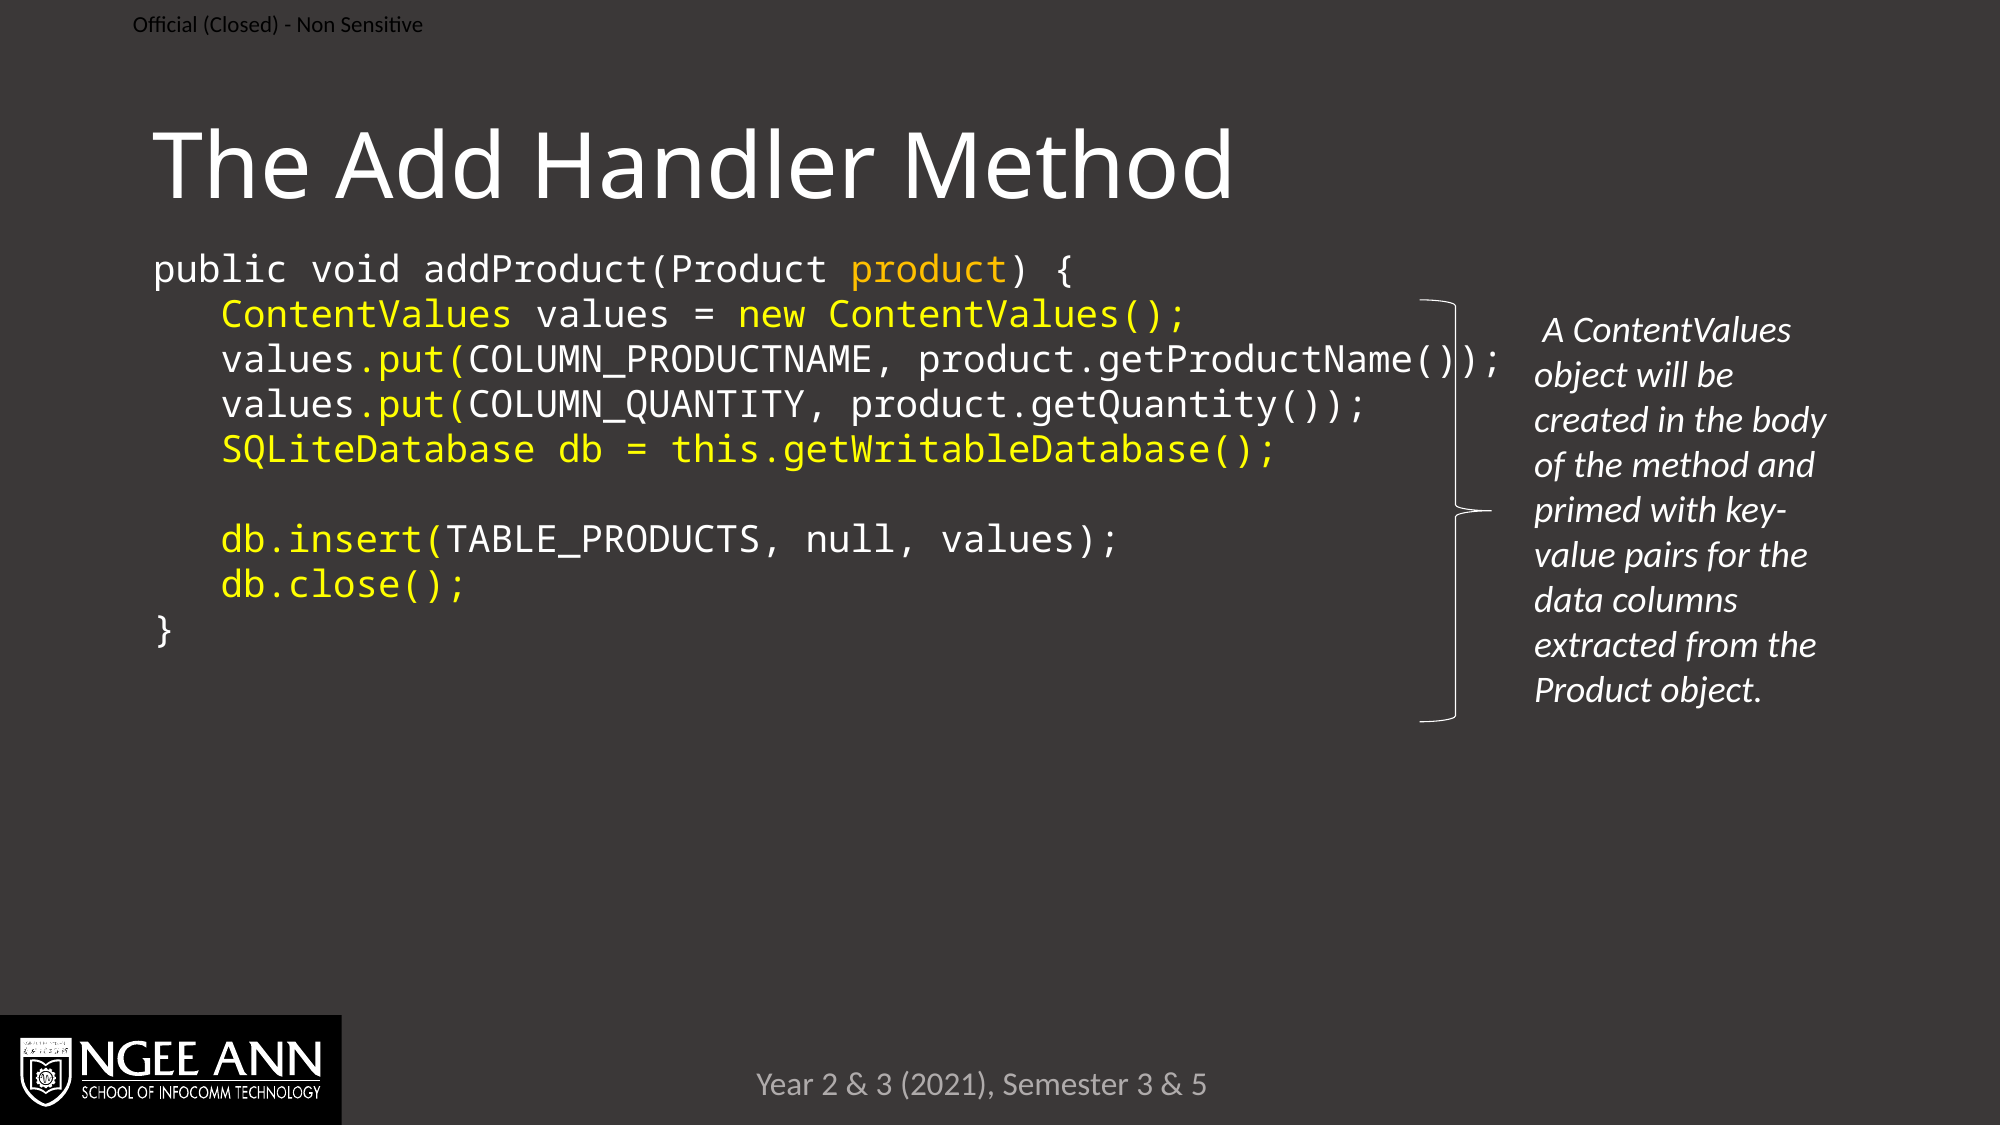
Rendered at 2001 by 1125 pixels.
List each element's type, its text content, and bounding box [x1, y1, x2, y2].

text_box [1419, 299, 1492, 723]
text_box A ContentValues object will be created in the body of the method and primed with key-value pairs for the data columns extracted from the Product object. [1519, 297, 1862, 718]
text_box public void addProduct(Product product) { ContentValues values = new ContentValues(); values.put(COLUMN_PRODUCTNAME, product.getProductName()); values.put(COLUMN_QUANTITY, product.getQuantity()); SQLiteDatabase db = this.getWritableDatabase(); db.insert(TABLE_PRODUCTS, null, values); db.close(); } [138, 238, 1726, 658]
title The Add Handler Method [137, 59, 1863, 278]
